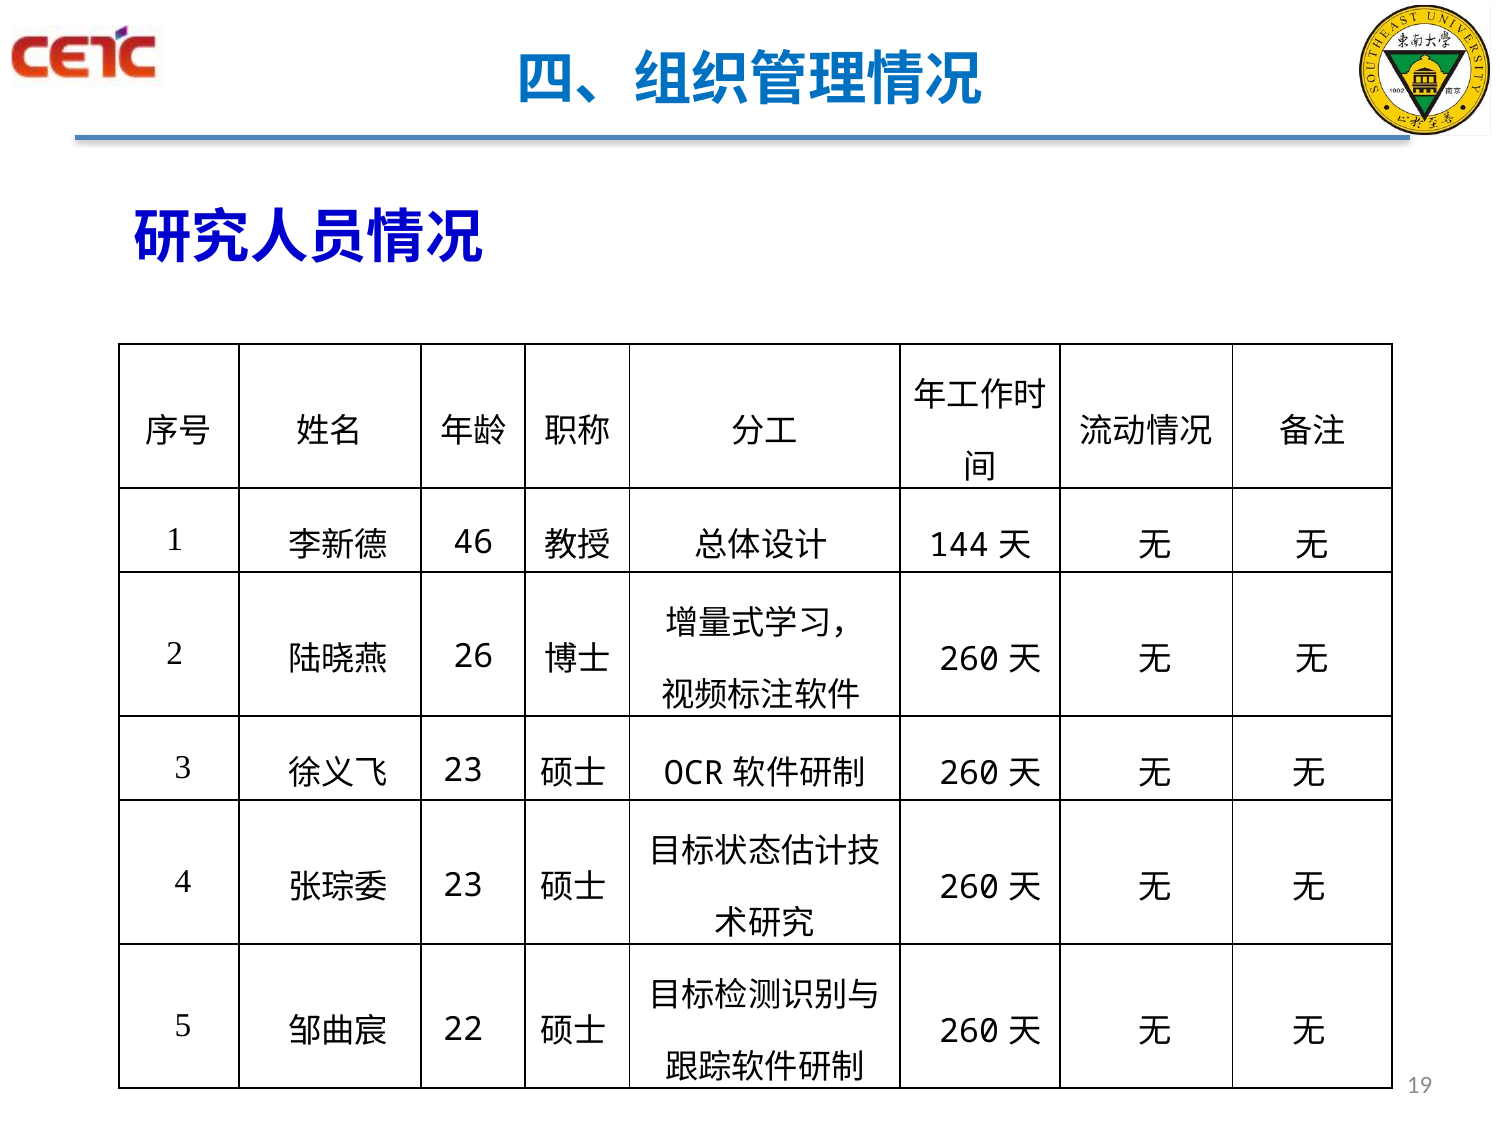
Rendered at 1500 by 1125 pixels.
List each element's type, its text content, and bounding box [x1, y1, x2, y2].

table_cell 260天 [901, 801, 1059, 943]
title 四、组织管理情况 [75, 29, 1425, 122]
table_cell 260天 [901, 945, 1059, 1087]
table_cell 260天 [901, 573, 1059, 715]
picture [1359, 5, 1491, 136]
table_cell 无 [1061, 717, 1232, 799]
table_cell 无 [1233, 801, 1391, 943]
table_header 备注 [1233, 345, 1391, 487]
table_cell 目标检测识别与跟踪软件研制 [630, 945, 899, 1087]
table_cell 144天 [901, 489, 1059, 571]
table_cell 李新德 [240, 489, 420, 571]
table_header 序号 [120, 345, 238, 487]
table_cell 46 [422, 489, 524, 571]
table_cell 硕士 [526, 945, 629, 1087]
table_header 年工作时间 [901, 345, 1059, 487]
table_cell 3 [120, 717, 238, 799]
table_cell 无 [1061, 801, 1232, 943]
table_header 姓名 [240, 345, 420, 487]
table_cell 增量式学习， 视频标注软件 [630, 573, 899, 715]
table_cell 2 [120, 573, 238, 715]
table_cell 无 [1233, 489, 1391, 571]
table_cell 无 [1233, 573, 1391, 715]
table_header 流动情况 [1061, 345, 1232, 487]
table_cell 硕士 [526, 801, 629, 943]
table_cell 无 [1061, 945, 1232, 1087]
table_cell 5 [120, 945, 238, 1087]
table_cell 徐义飞 [240, 717, 420, 799]
table_cell 1 [120, 489, 238, 571]
table_cell OCR软件研制 [630, 717, 899, 799]
table_cell 邹曲宸 [240, 945, 420, 1087]
table_cell 无 [1061, 489, 1232, 571]
table_header 年龄 [422, 345, 524, 487]
text_box 研究人员情况 [118, 191, 825, 277]
table_cell 目标状态估计技术研究 [630, 801, 899, 943]
table_cell 无 [1233, 945, 1391, 1087]
table_cell 教授 [526, 489, 629, 571]
table_cell 总体设计 [630, 489, 899, 571]
slide_number 19 [1097, 1065, 1448, 1103]
table_cell 无 [1061, 573, 1232, 715]
table_cell 博士 [526, 573, 629, 715]
table_cell 硕士 [526, 717, 629, 799]
table_cell 26 [422, 573, 524, 715]
table_cell 23 [422, 801, 524, 943]
table_cell 22 [422, 945, 524, 1087]
table_cell 无 [1233, 717, 1391, 799]
table_header 分工 [630, 345, 899, 487]
table_header 职称 [526, 345, 629, 487]
table_cell 23 [422, 717, 524, 799]
table_cell 陆晓燕 [240, 573, 420, 715]
table_cell 260天 [901, 717, 1059, 799]
picture [9, 18, 166, 92]
table_cell 4 [120, 801, 238, 943]
table_cell 张琮委 [240, 801, 420, 943]
